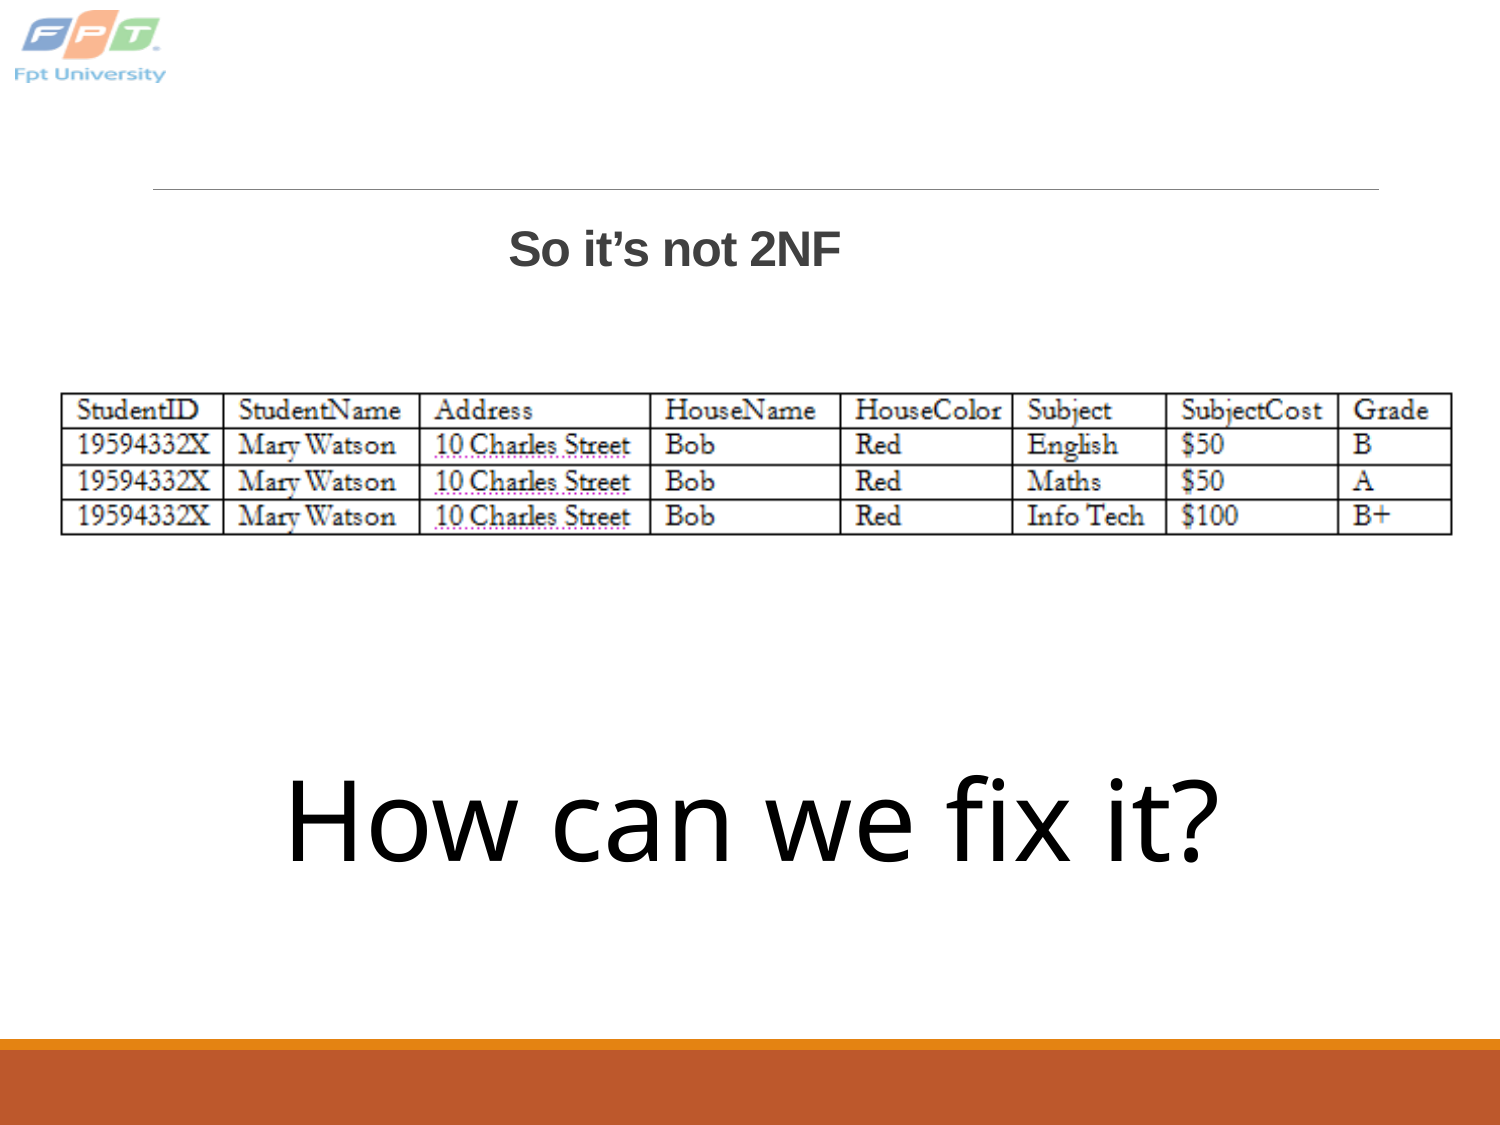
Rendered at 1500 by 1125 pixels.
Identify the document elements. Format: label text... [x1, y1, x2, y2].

text_box How can we fix it? [76, 586, 1427, 1047]
title Summary 2: [15, 10, 166, 83]
picture [52, 384, 1460, 542]
title So it’s not 2NF [0, 218, 1350, 407]
